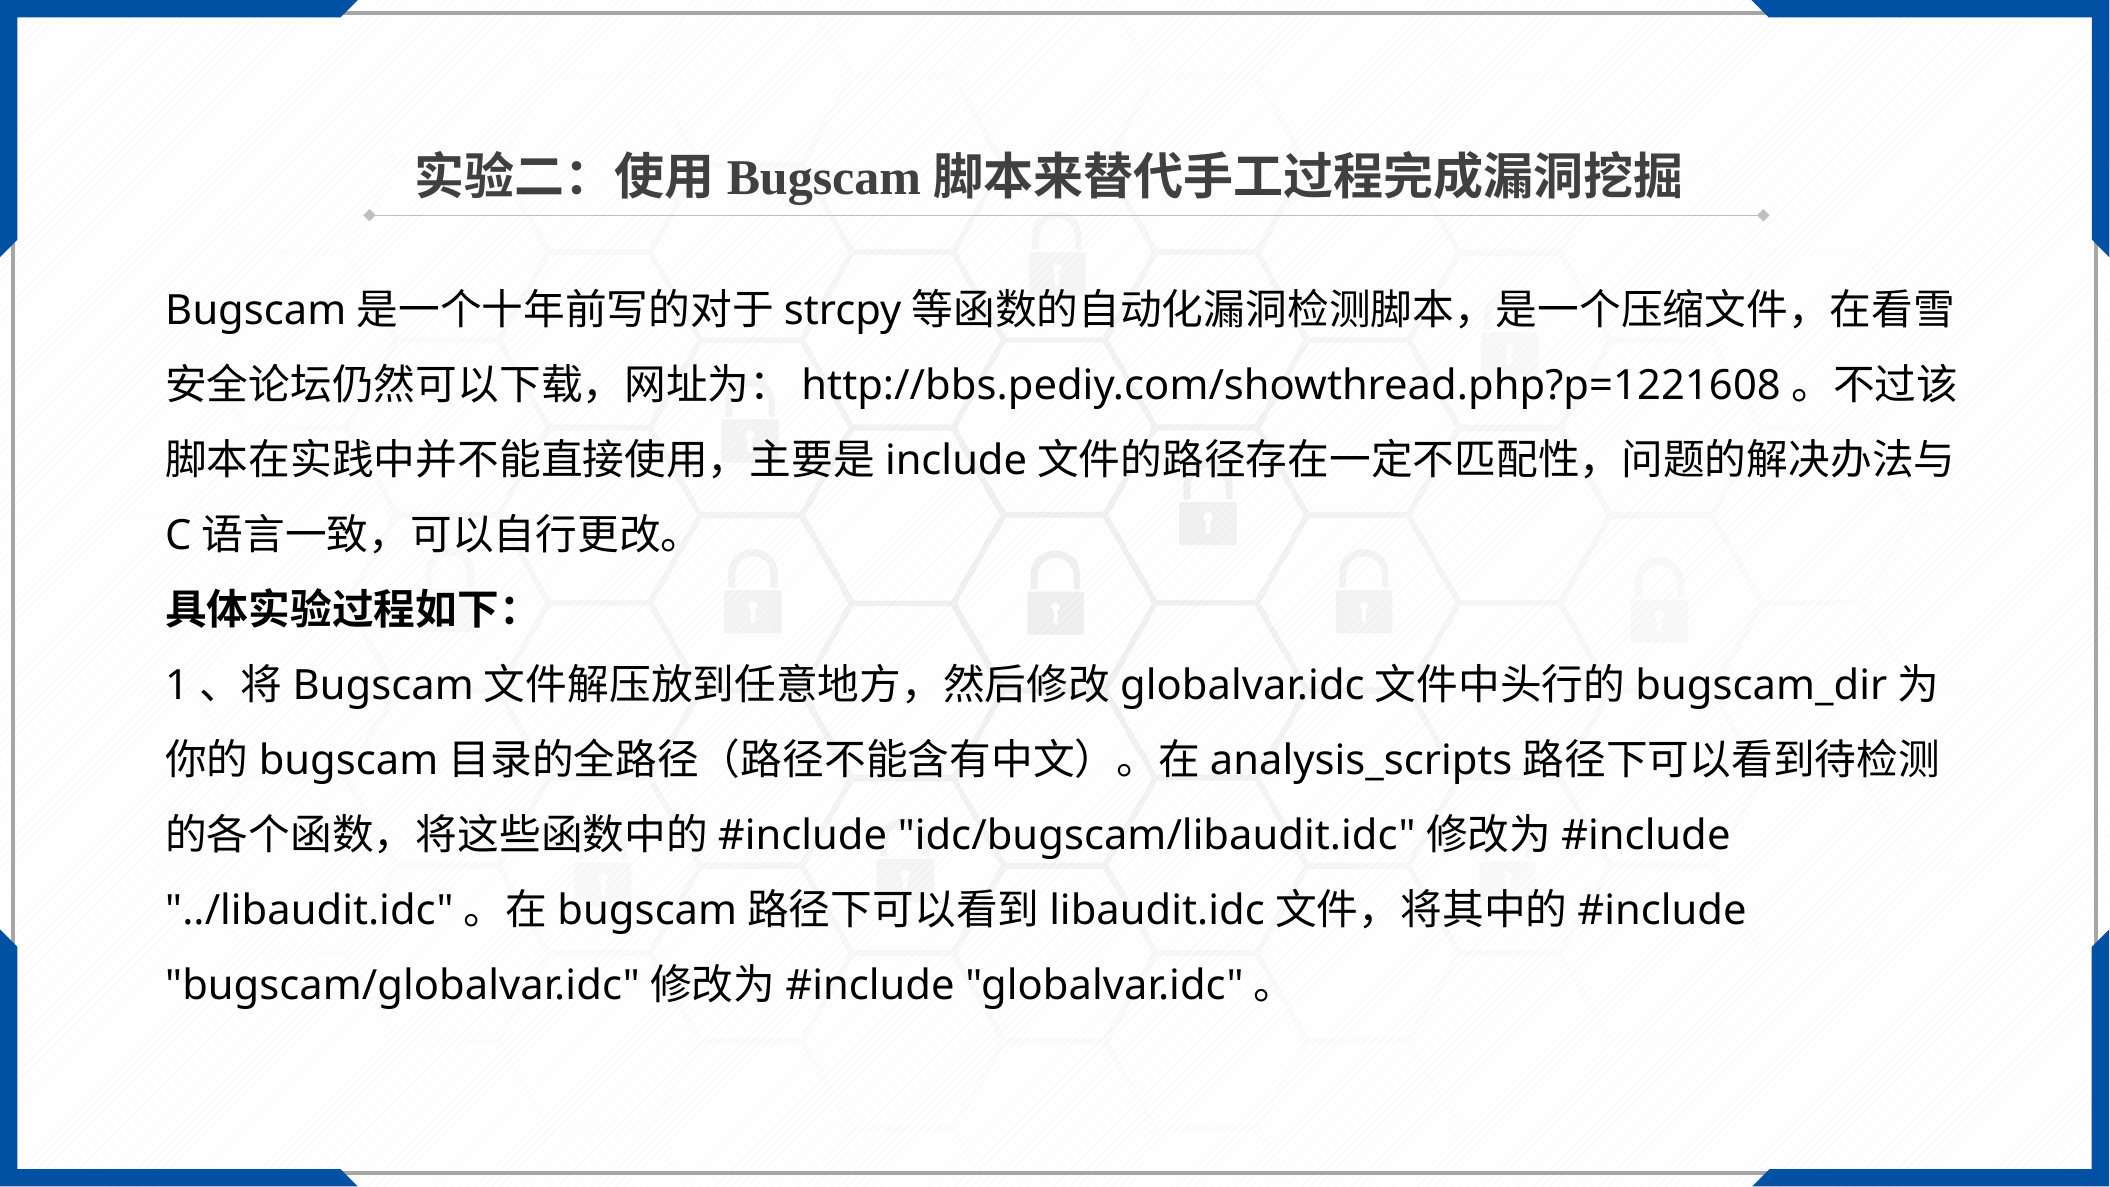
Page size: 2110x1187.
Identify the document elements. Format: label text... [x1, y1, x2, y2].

text_box Bugscam是一个十年前写的对于strcpy等函数的自动化漏洞检测脚本，是一个压缩文件，在看雪安全论坛仍然可以下载，网址为：http://bbs.pediy.com/showthread.php?p=1221608。不过该脚本在实践中并不能直接使用，主要是include文件的路径存在一定不匹配性，问题的解决办法与C语言一致，可以自行更改。 具体实验过程如下： 1、将Bugscam文件解压放到任意地方，然后修改globalvar.idc文件中头行的bugscam_dir为你的bugscam目录的全路径（路径不能含有中文）。在analysis_scripts路径下可以看到待检测的各个函数，将这些函数中的#include "idc/bugscam/libaudit.idc"修改为#include "../libaudit.idc"。在bugscam路径下可以看到libaudit.idc文件，将其中的#include "bugscam/globalvar.idc"修改为#include "globalvar.idc"。 [151, 250, 1982, 1015]
picture [80, 0, 2029, 1187]
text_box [369, 137, 1764, 216]
